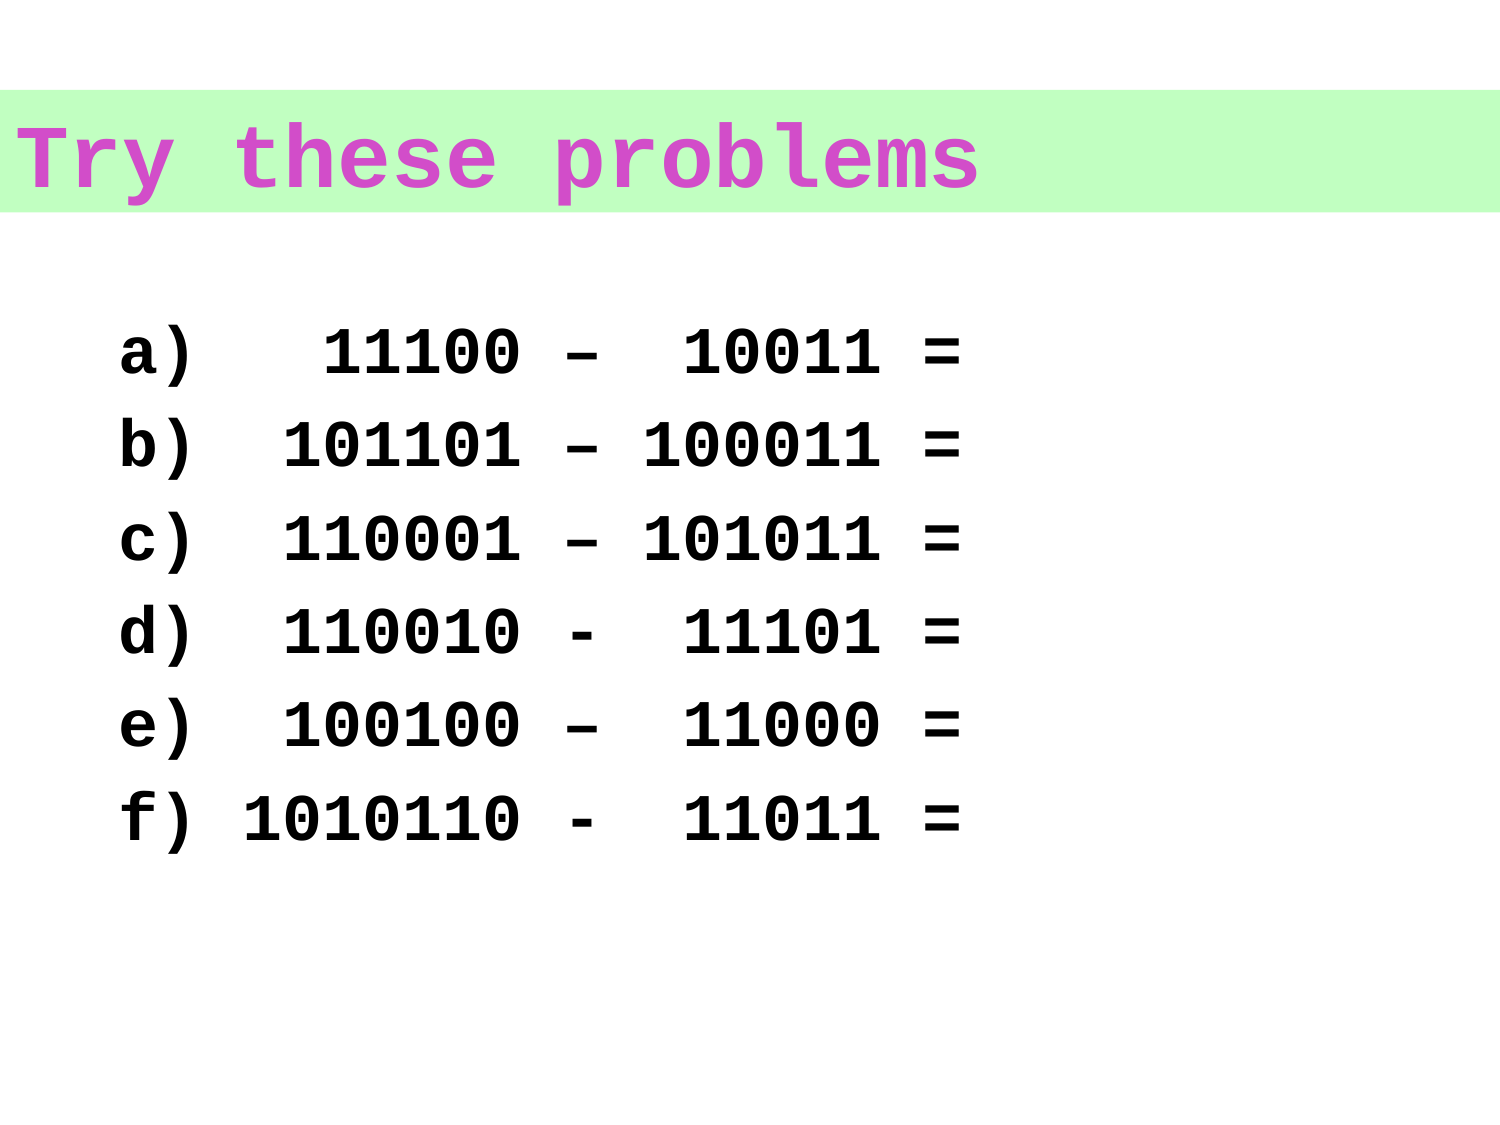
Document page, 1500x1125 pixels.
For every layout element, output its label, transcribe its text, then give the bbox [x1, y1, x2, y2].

text_box Try these problems [0, 89, 1500, 213]
list 11100 – 10011 = 101101 – 100011 = 110001 – 101011 = 110010 - 11101 = 100100 – 11000 = 1010110 - 11011 = [103, 299, 1397, 1014]
